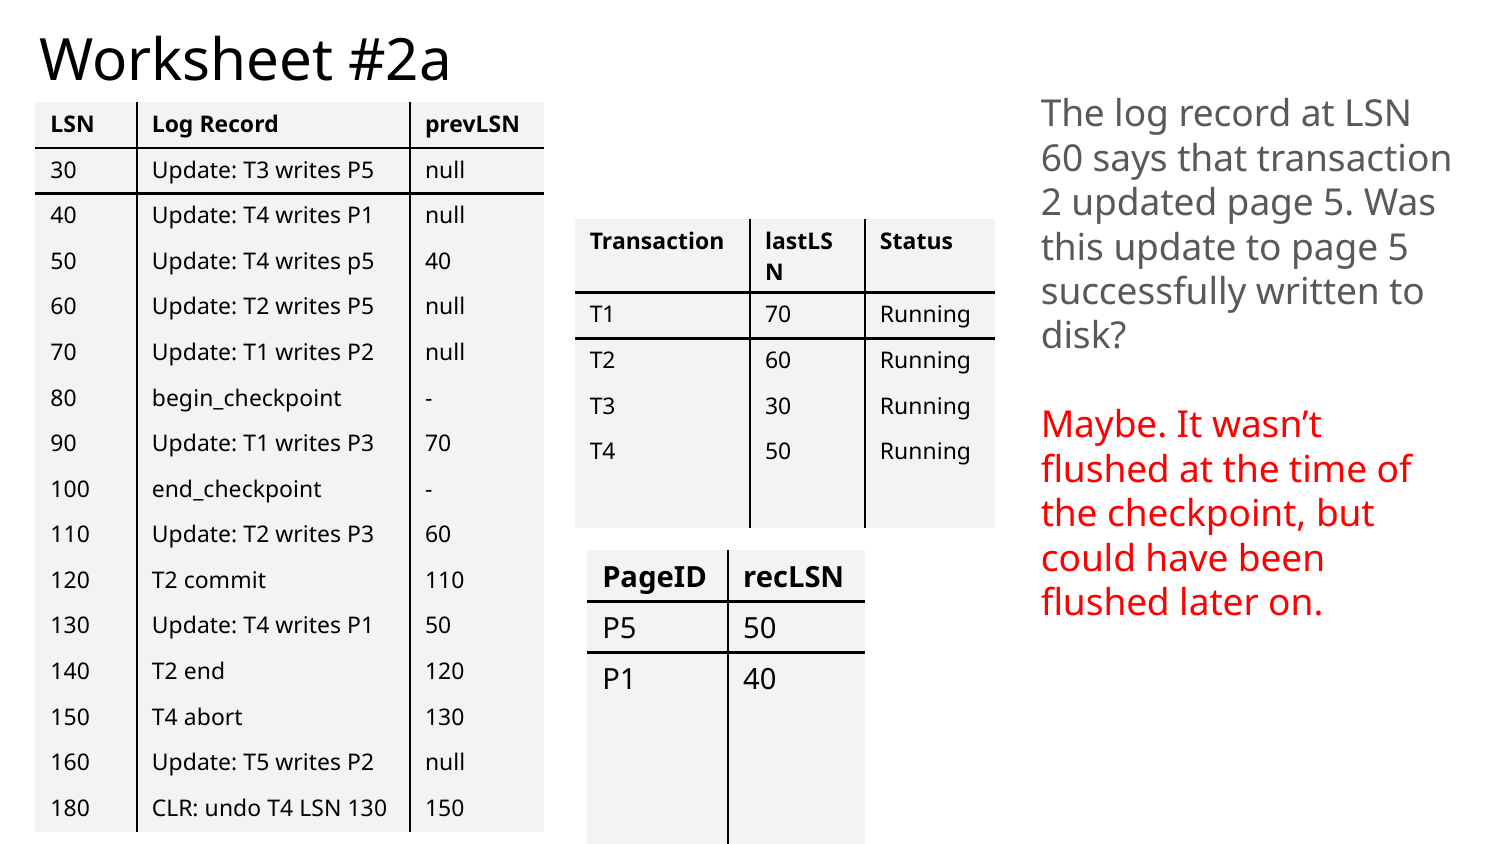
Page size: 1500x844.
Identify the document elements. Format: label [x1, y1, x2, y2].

table_header [35, 142, 136, 147]
table_cell [35, 149, 136, 192]
table_header [751, 219, 864, 291]
table_cell [751, 294, 864, 337]
text_box [24, 6, 820, 142]
table_cell [411, 195, 544, 832]
table_cell [866, 294, 995, 337]
table_header [411, 142, 544, 147]
table_cell [866, 340, 995, 528]
table_header [866, 219, 995, 291]
table_cell [411, 149, 544, 192]
table_cell [729, 603, 865, 651]
table_header [138, 142, 409, 147]
table_cell [729, 654, 865, 844]
table_cell [575, 340, 749, 528]
table_cell [751, 340, 864, 528]
table_cell [587, 603, 727, 651]
table_header [587, 550, 727, 600]
table_cell [35, 195, 136, 832]
table_cell [138, 149, 409, 192]
table_cell [575, 294, 749, 337]
table_header [729, 550, 865, 600]
list [1025, 81, 1470, 650]
table_header [575, 219, 749, 291]
table_cell [587, 654, 727, 844]
table_cell [138, 195, 409, 832]
